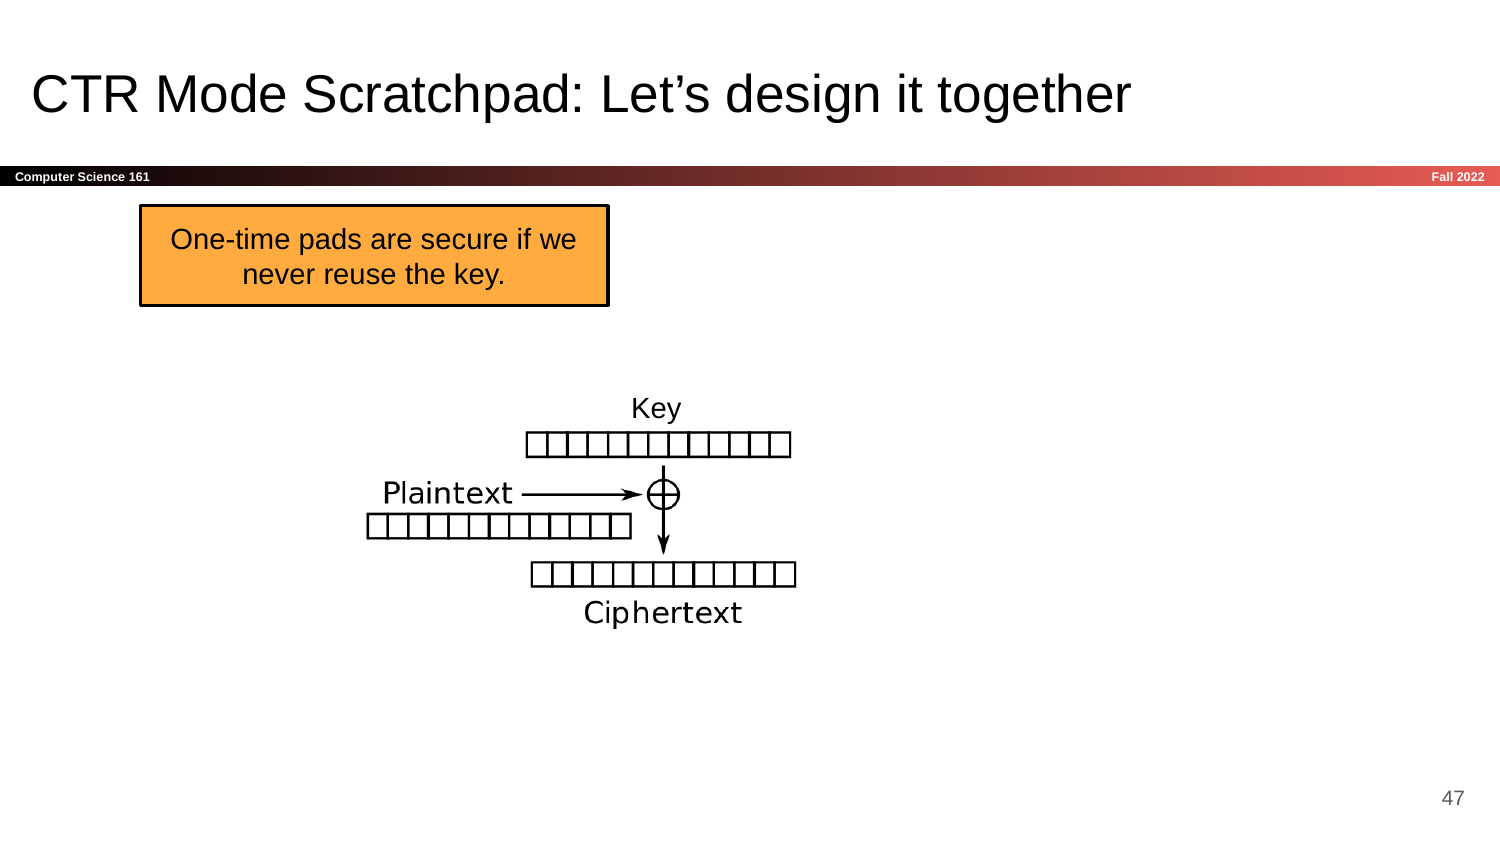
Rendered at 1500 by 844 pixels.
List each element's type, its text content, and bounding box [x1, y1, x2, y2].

slide_number ‹#› [1389, 764, 1480, 830]
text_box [313, 373, 812, 654]
title CTR Mode Scratchpad: Let’s design it together [16, 44, 1415, 139]
text_box One-time pads are secure if we never reuse the key. [140, 205, 609, 306]
